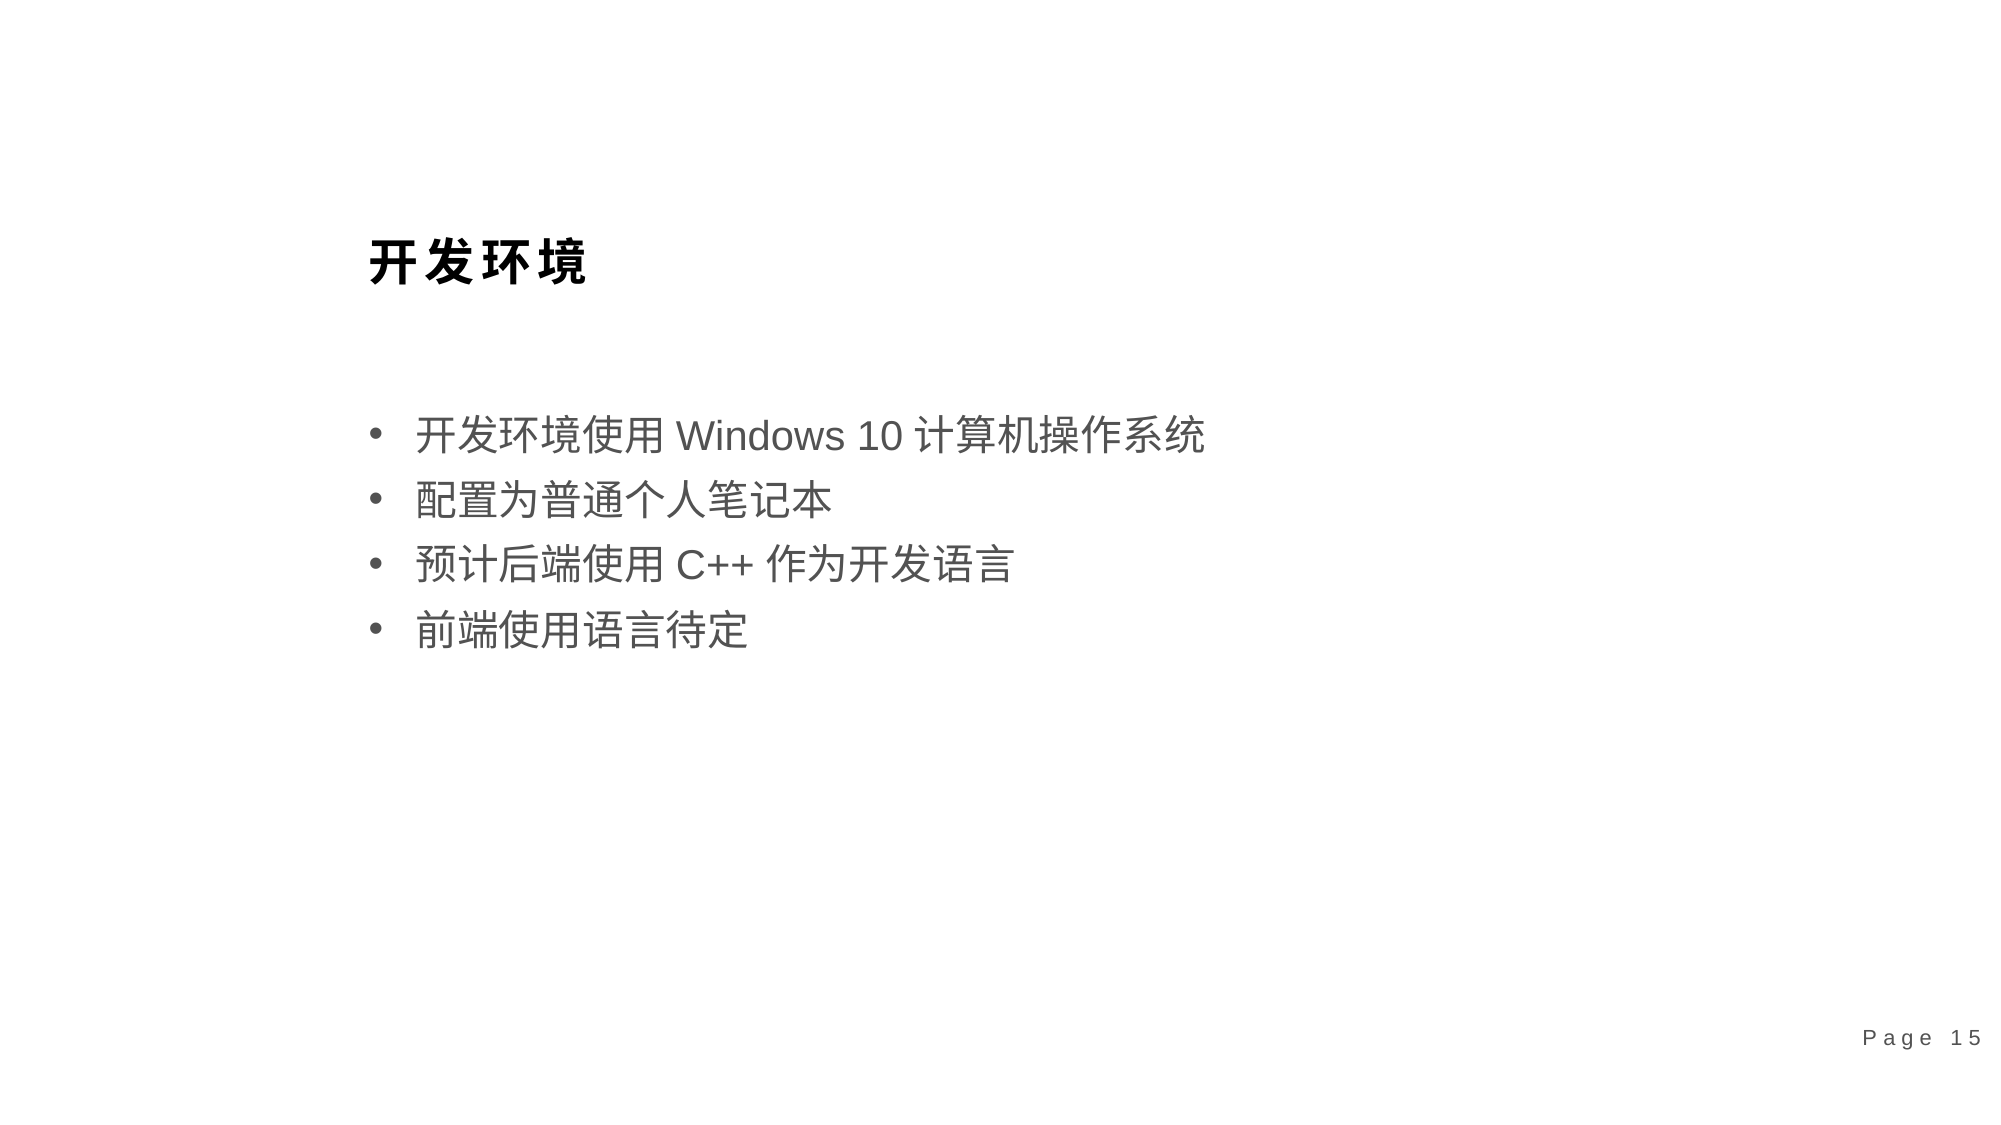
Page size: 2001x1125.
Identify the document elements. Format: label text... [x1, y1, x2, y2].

text_box 开发环境使用Windows 10计算机操作系统 配置为普通个人笔记本 预计后端使用C++作为开发语言 前端使用语言待定 [353, 385, 1289, 661]
text_box 开发环境 [353, 222, 854, 298]
slide_number Page 15 [1830, 1007, 1996, 1068]
